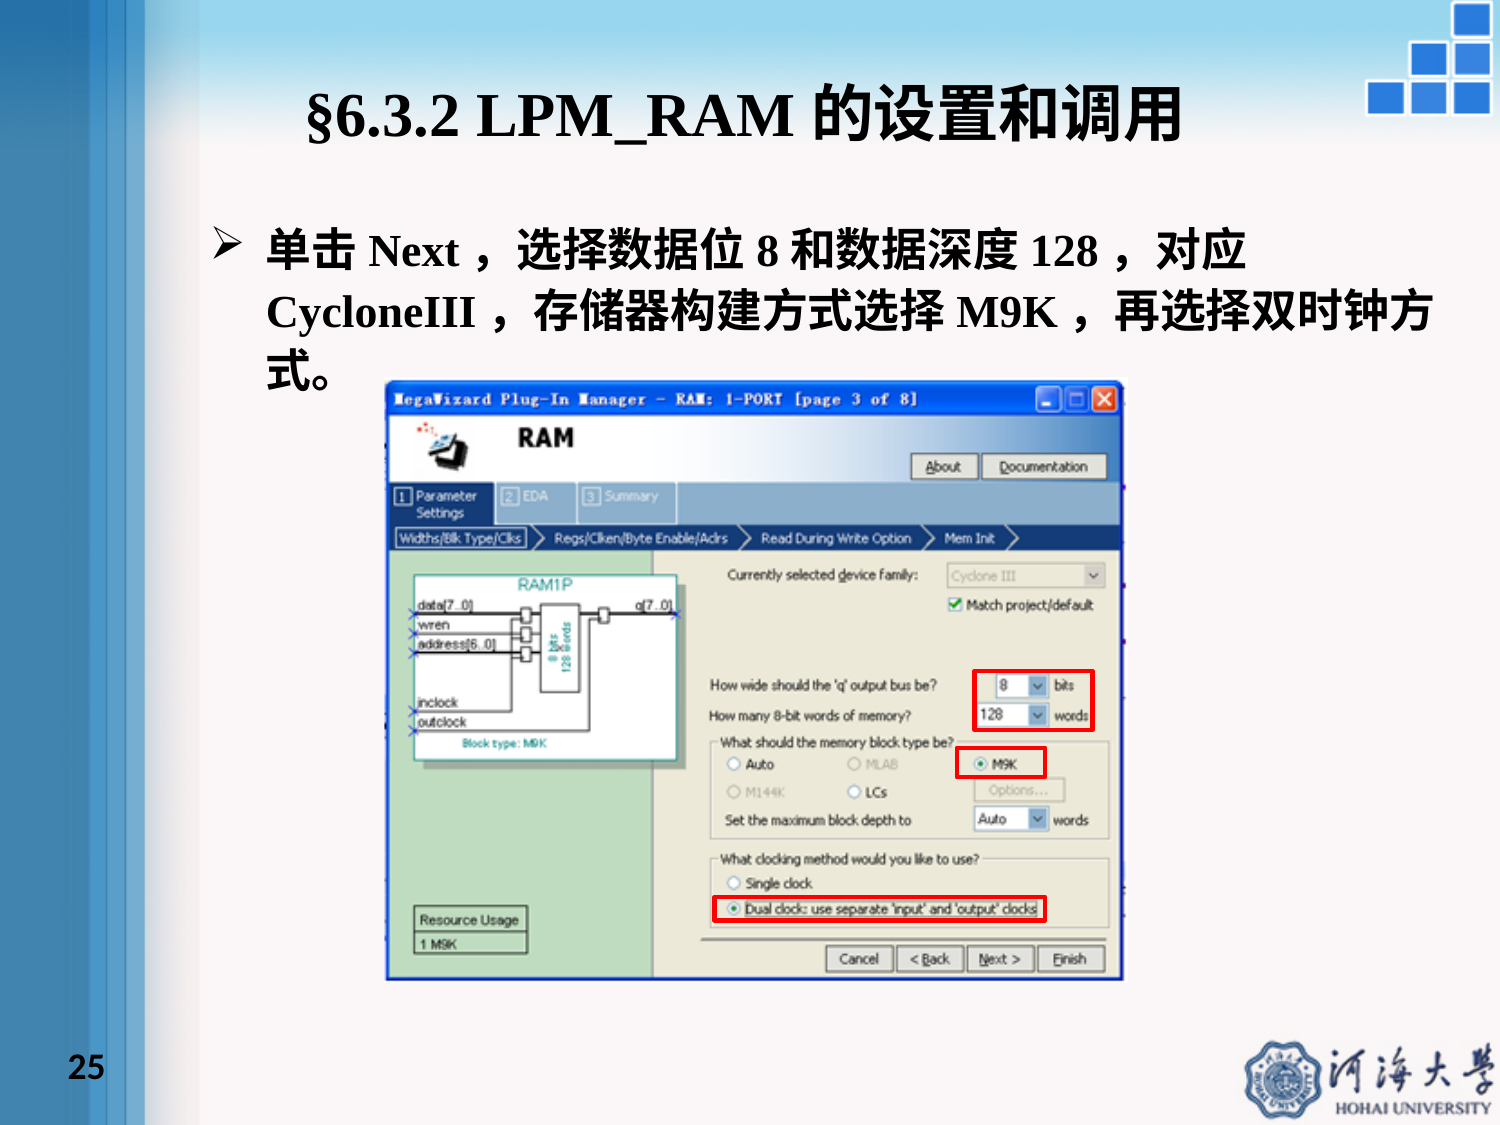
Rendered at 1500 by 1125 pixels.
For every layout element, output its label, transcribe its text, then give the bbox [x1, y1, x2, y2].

picture [0, 0, 1500, 1125]
text_box 单击Next，选择数据位8和数据深度128，对应CycloneIII，存储器构建方式选择M9K，再选择双时钟方式。 [194, 208, 1461, 405]
text_box 25 [53, 1035, 148, 1103]
text_box §6.3.2 LPM_RAM的设置和调用 [171, 66, 1319, 256]
